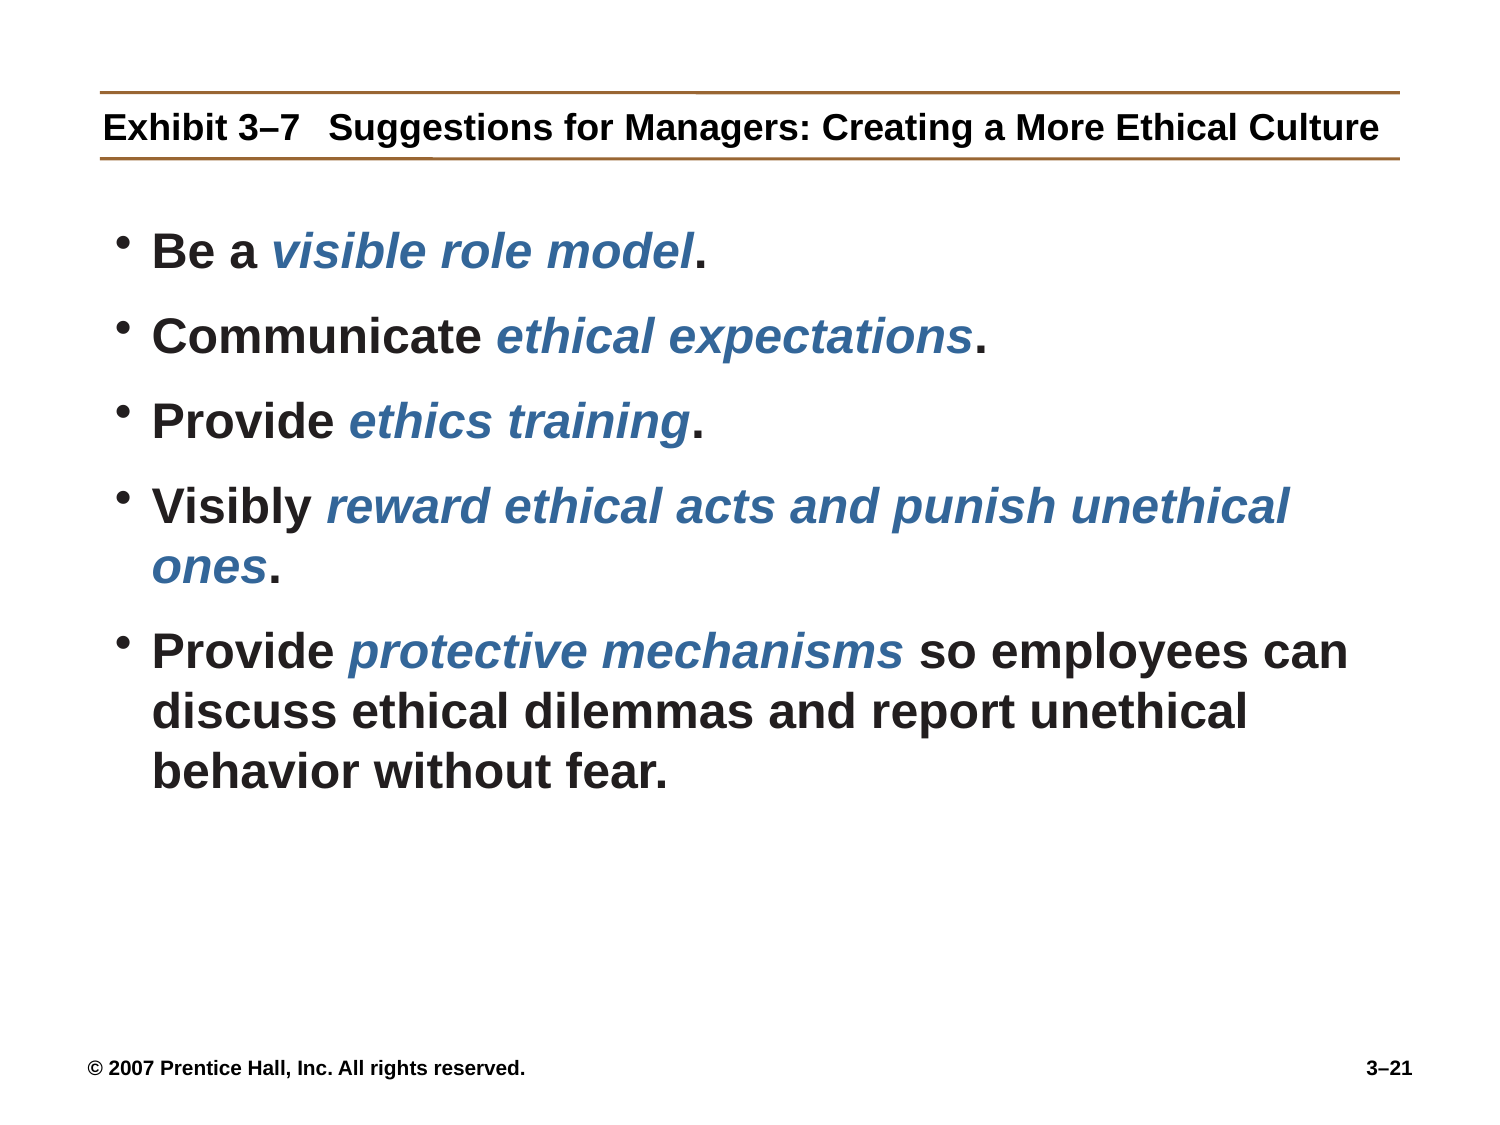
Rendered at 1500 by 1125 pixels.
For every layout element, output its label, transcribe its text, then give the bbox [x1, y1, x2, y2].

footer © 2007 Prentice Hall, Inc. All rights reserved. [87, 1012, 751, 1088]
text_box Be a visible role model. Communicate ethical expectations. Provide ethics training. Visibly reward ethical acts and punish unethical ones. Provide protective mechanisms so employees can discuss ethical dilemmas and report unethical behavior without fear. [99, 210, 1400, 806]
slide_number 3–21 [1049, 1012, 1413, 1088]
title Exhibit 3–7 Suggestions for Managers: Creating a More Ethical Culture [87, 94, 1413, 156]
